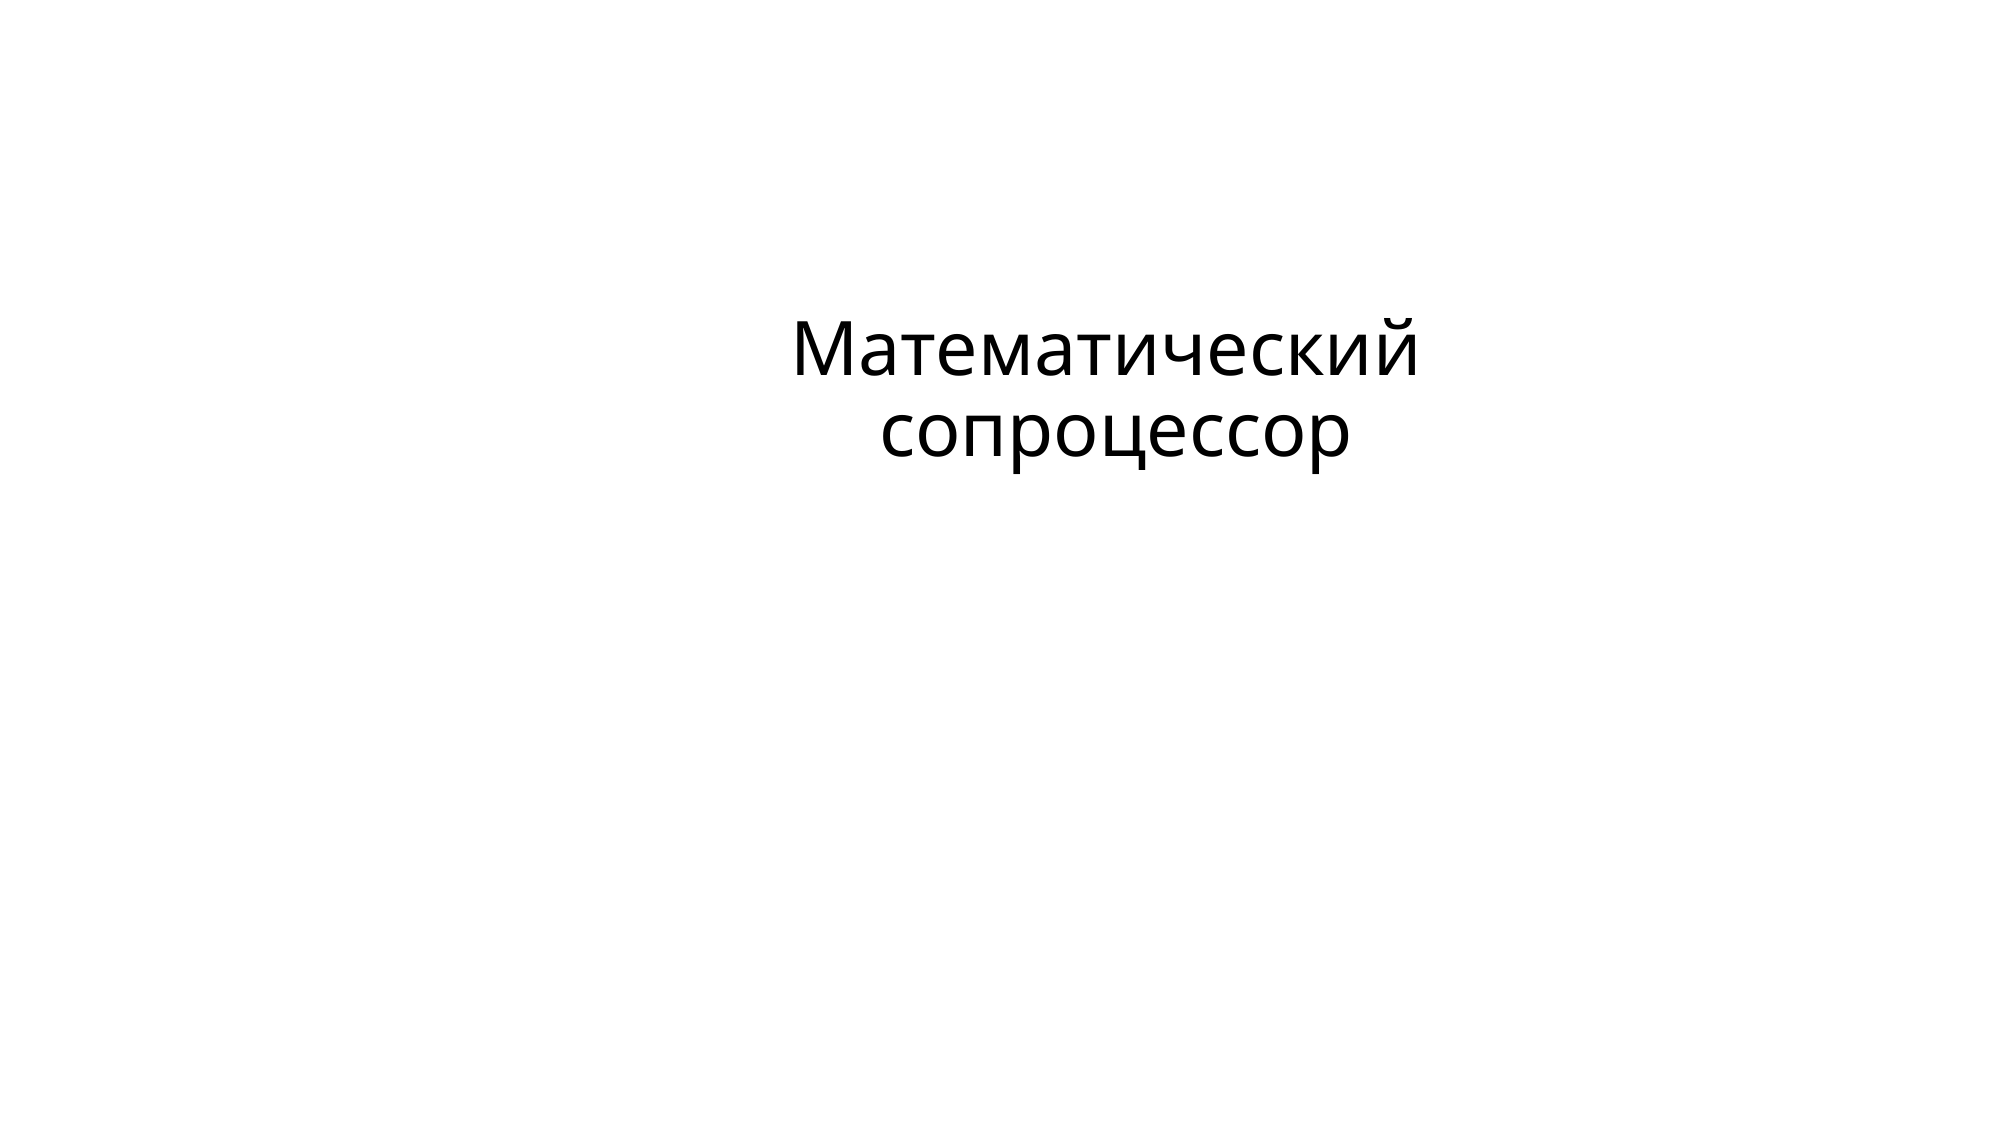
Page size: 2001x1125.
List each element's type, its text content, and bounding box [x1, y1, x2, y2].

title Математический сопроцессор [492, 302, 1721, 481]
